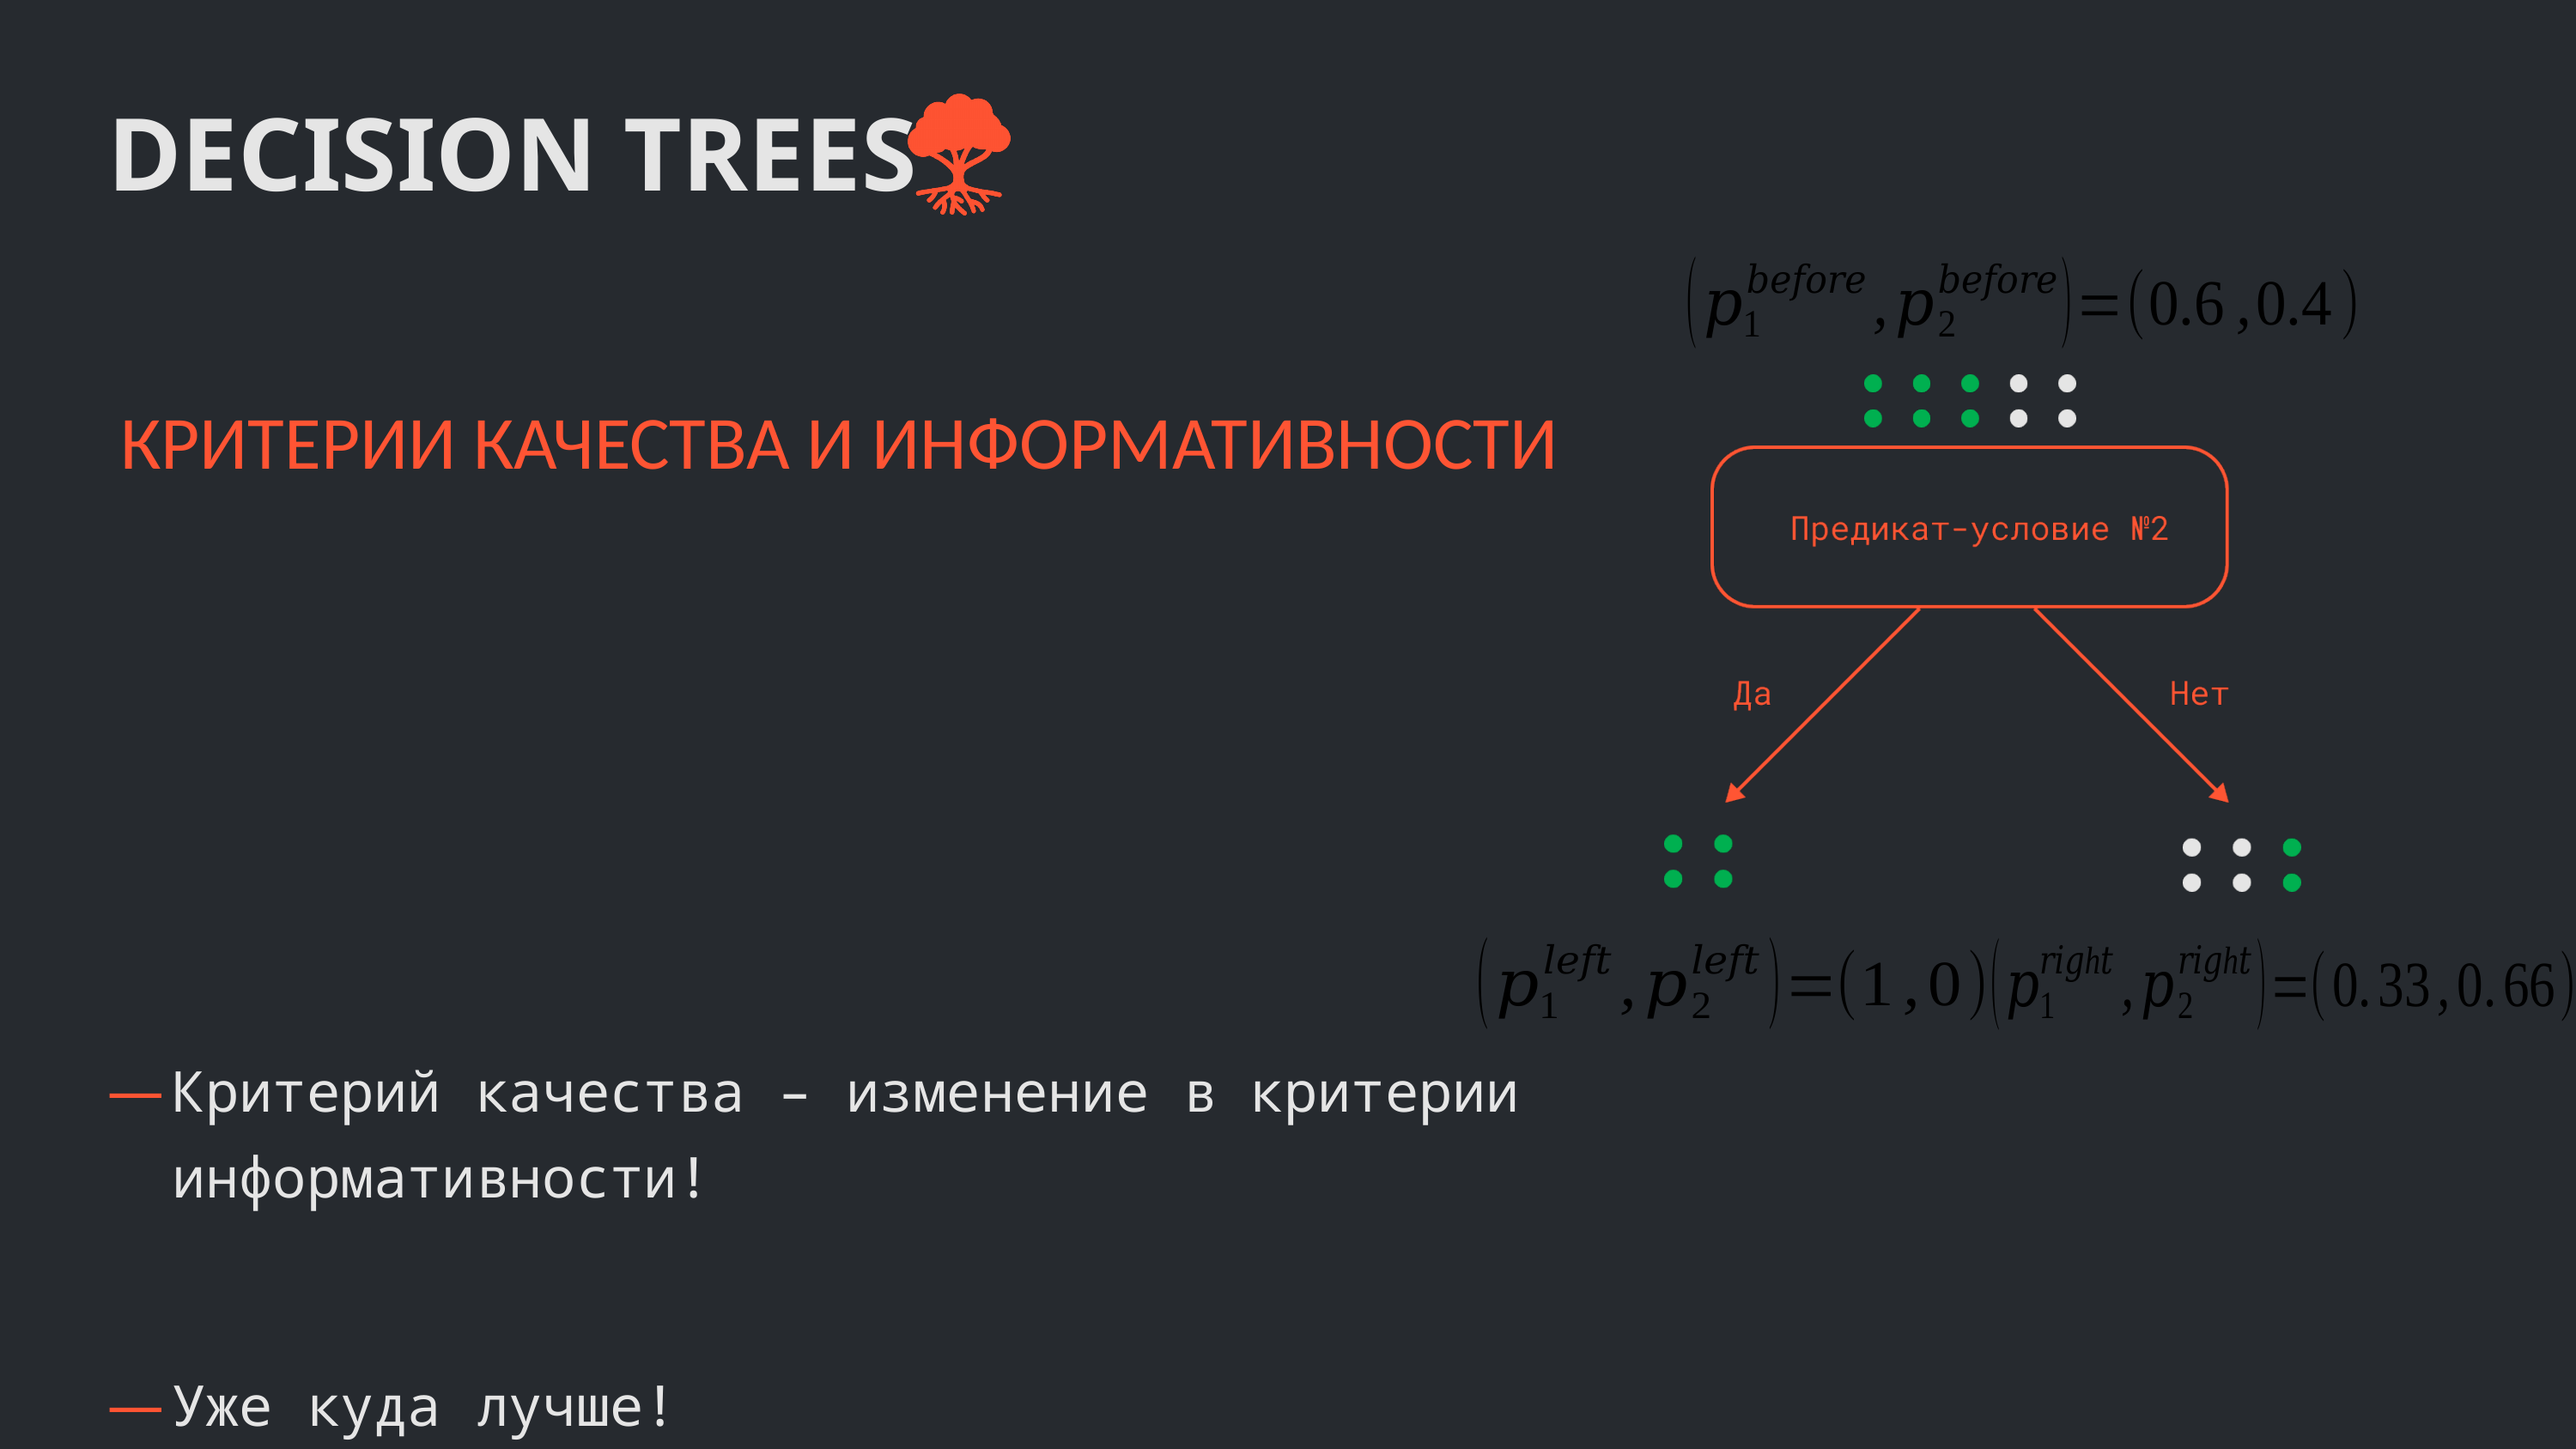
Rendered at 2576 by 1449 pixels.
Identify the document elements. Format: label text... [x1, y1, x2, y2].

text_box КРИТЕРИИ КАЧЕСТВА И ИНФОРМАТИВНОСТИ [107, 397, 1886, 498]
text_box DECISION TREES [107, 110, 2415, 364]
picture [1864, 374, 2076, 427]
picture [1664, 446, 2301, 892]
picture [894, 89, 1024, 219]
